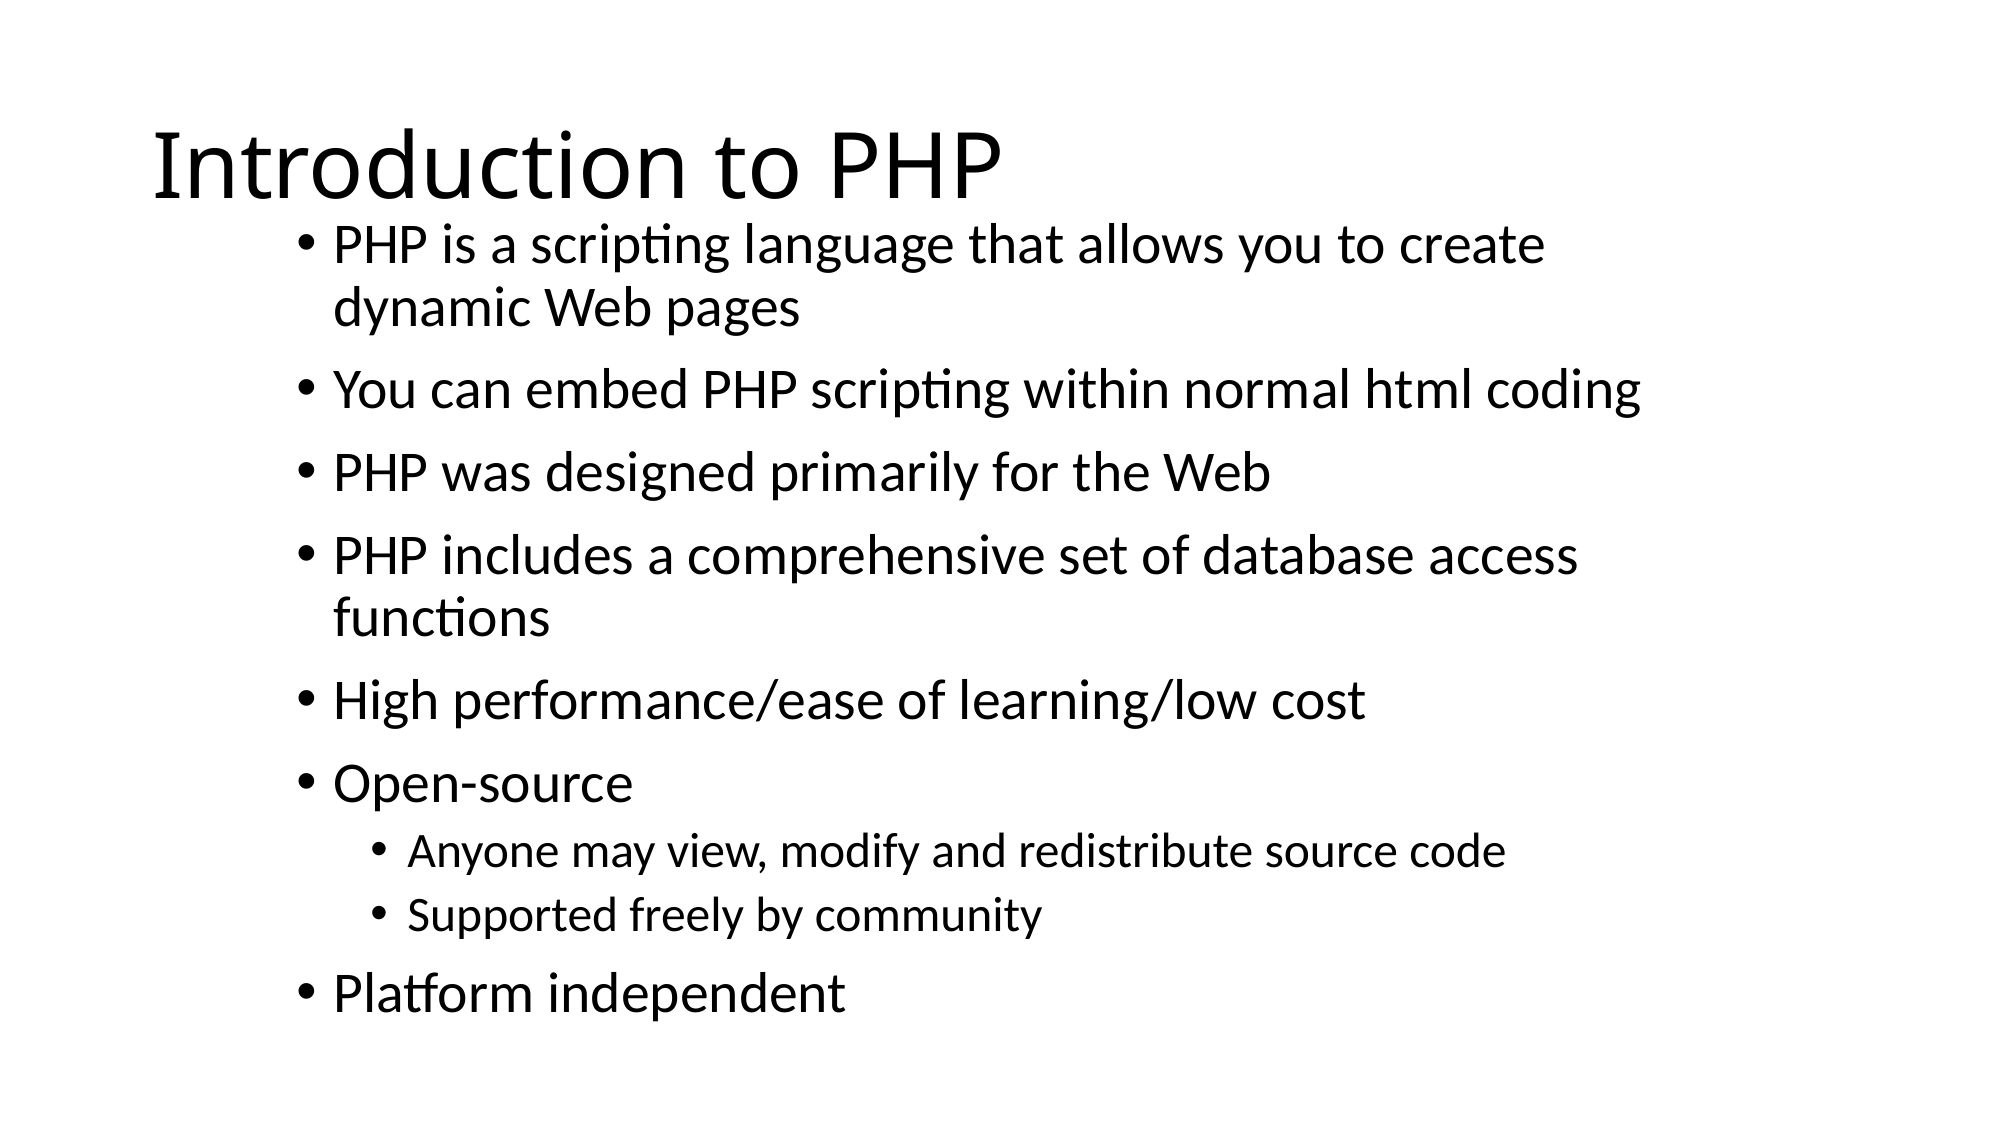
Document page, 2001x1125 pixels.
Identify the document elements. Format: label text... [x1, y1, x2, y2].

list PHP is a scripting language that allows you to create dynamic Web pages You can embed PHP scripting within normal html coding PHP was designed primarily for the Web PHP includes a comprehensive set of database access functions High performance/ease of learning/low cost Open-source Anyone may view, modify and redistribute source code Supported freely by community Platform independent [281, 206, 1719, 1038]
title Introduction to PHP [137, 59, 1863, 278]
